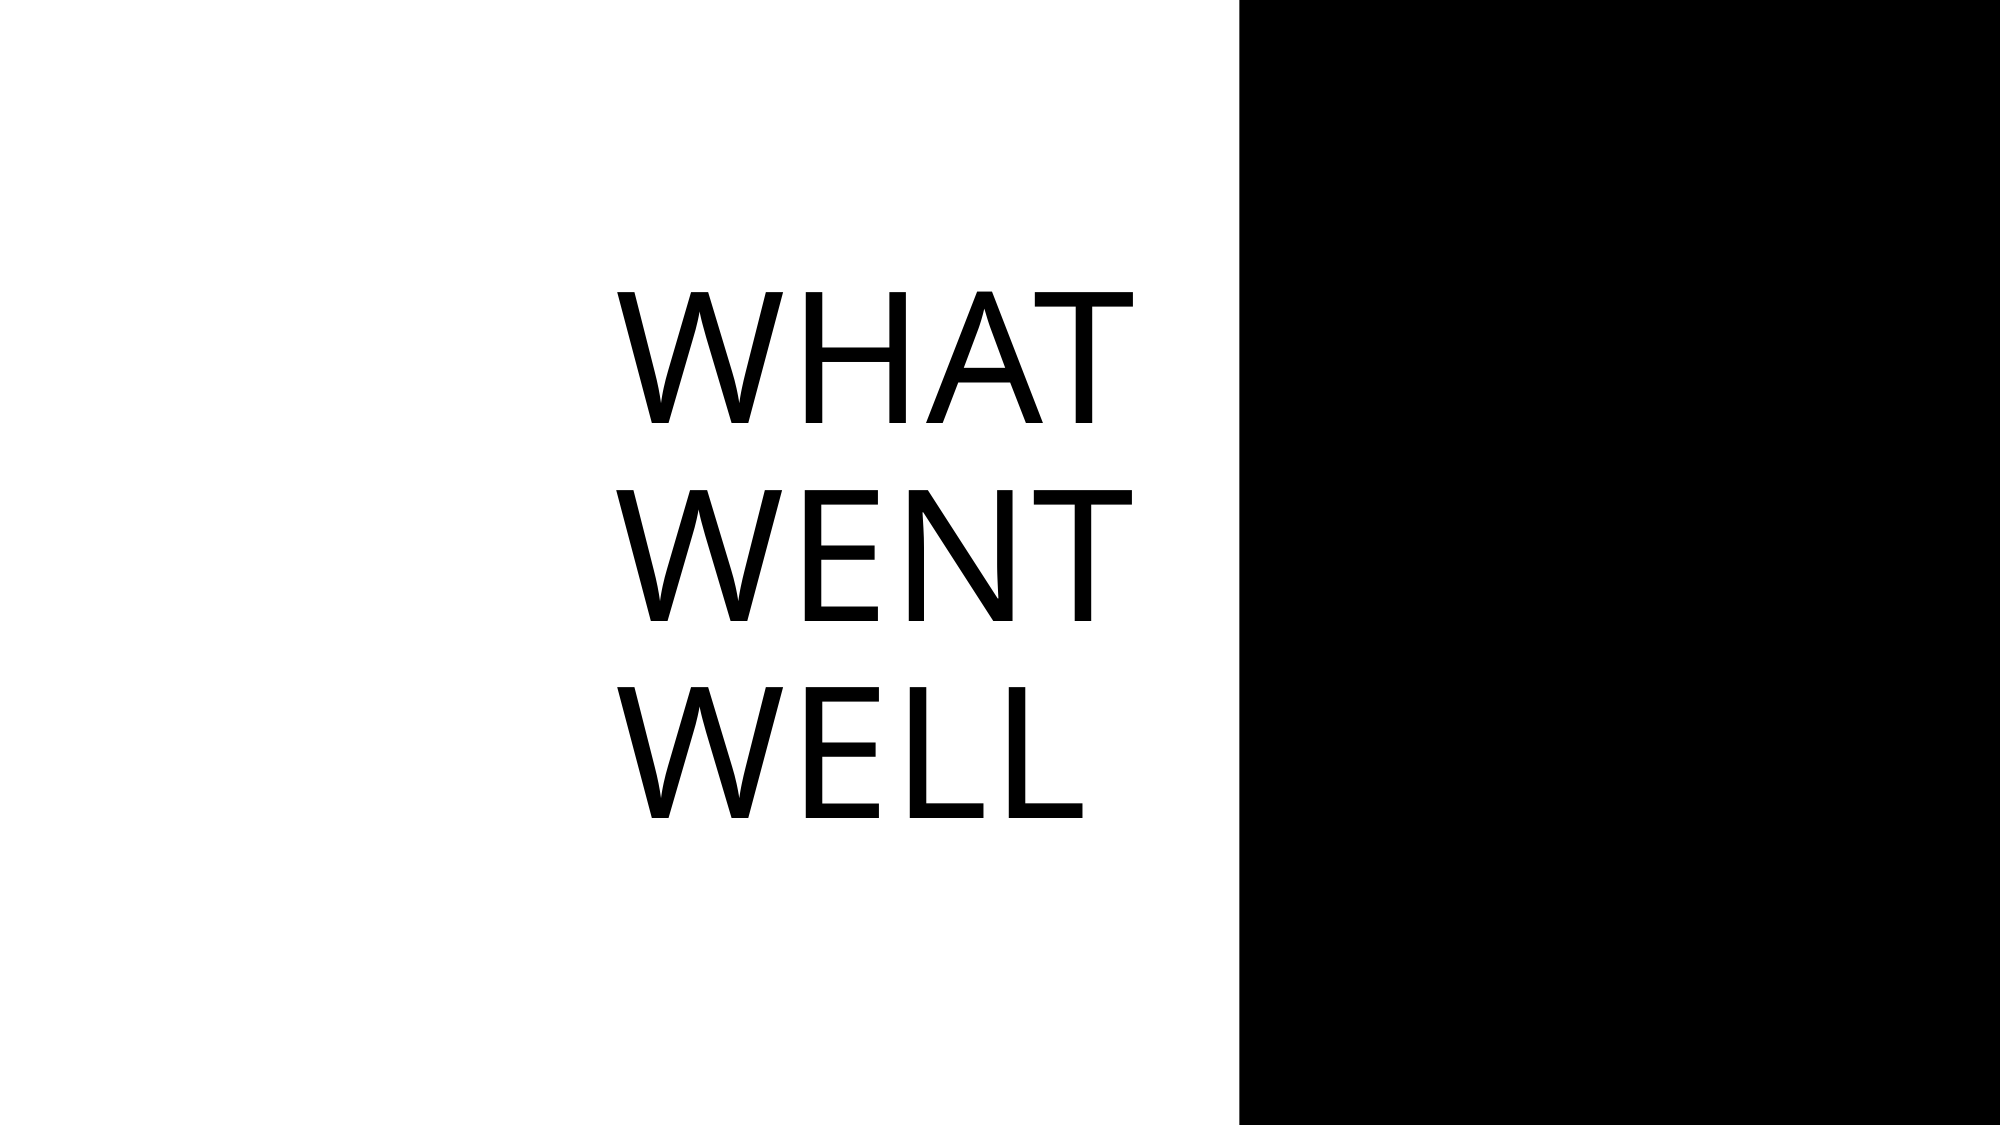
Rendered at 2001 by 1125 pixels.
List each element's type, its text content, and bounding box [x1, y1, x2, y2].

text_box [1238, 0, 2000, 1125]
text_box [0, 0, 1238, 1125]
title What went well [105, 104, 1153, 1019]
